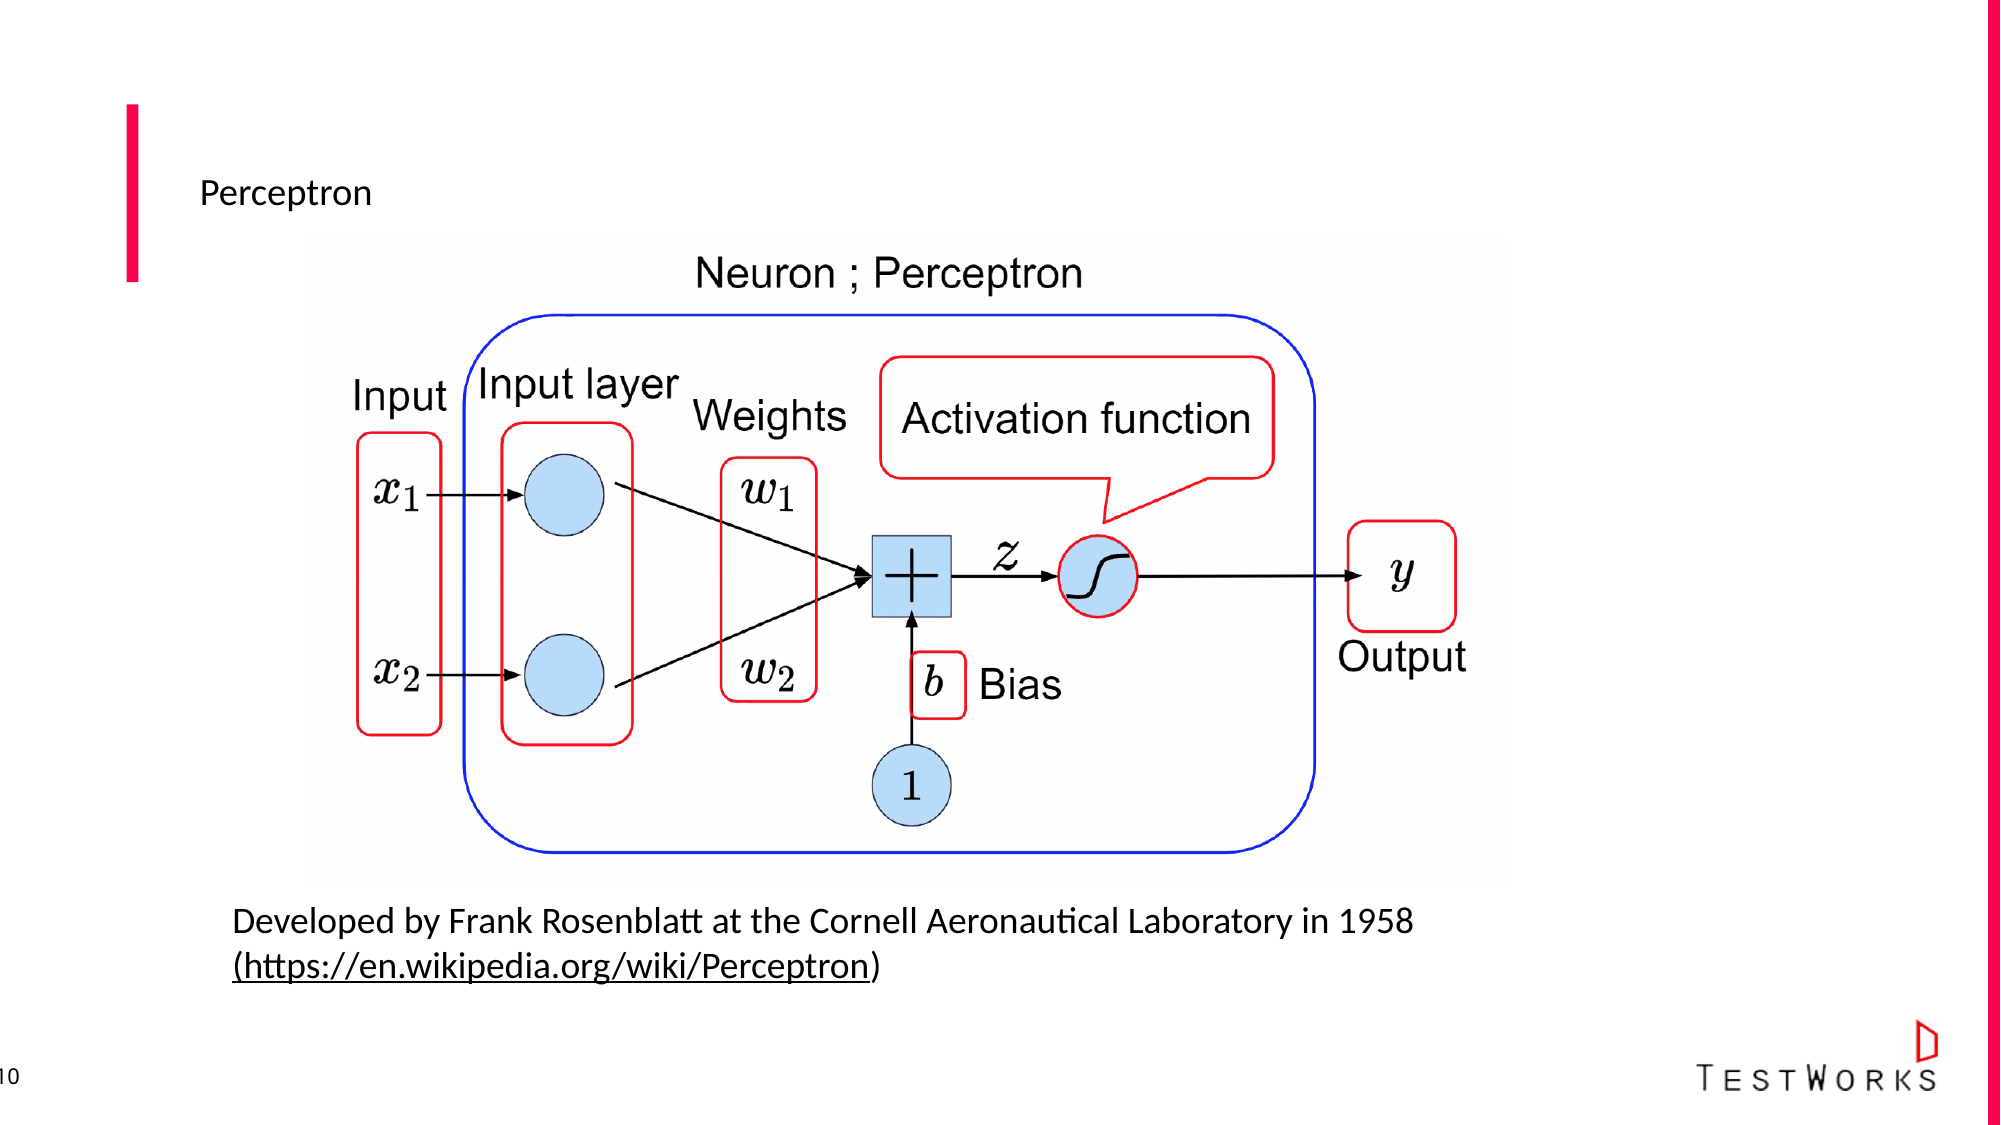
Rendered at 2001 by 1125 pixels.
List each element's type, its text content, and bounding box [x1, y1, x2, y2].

picture [308, 236, 1506, 889]
title Perceptron [184, 104, 1850, 283]
text_box Developed by Frank Rosenblatt at the Cornell Aeronautical Laboratory in 1958 (https://en.wikipedia.org/wiki/Perceptron) [217, 888, 1571, 1125]
picture [1695, 1019, 1940, 1091]
